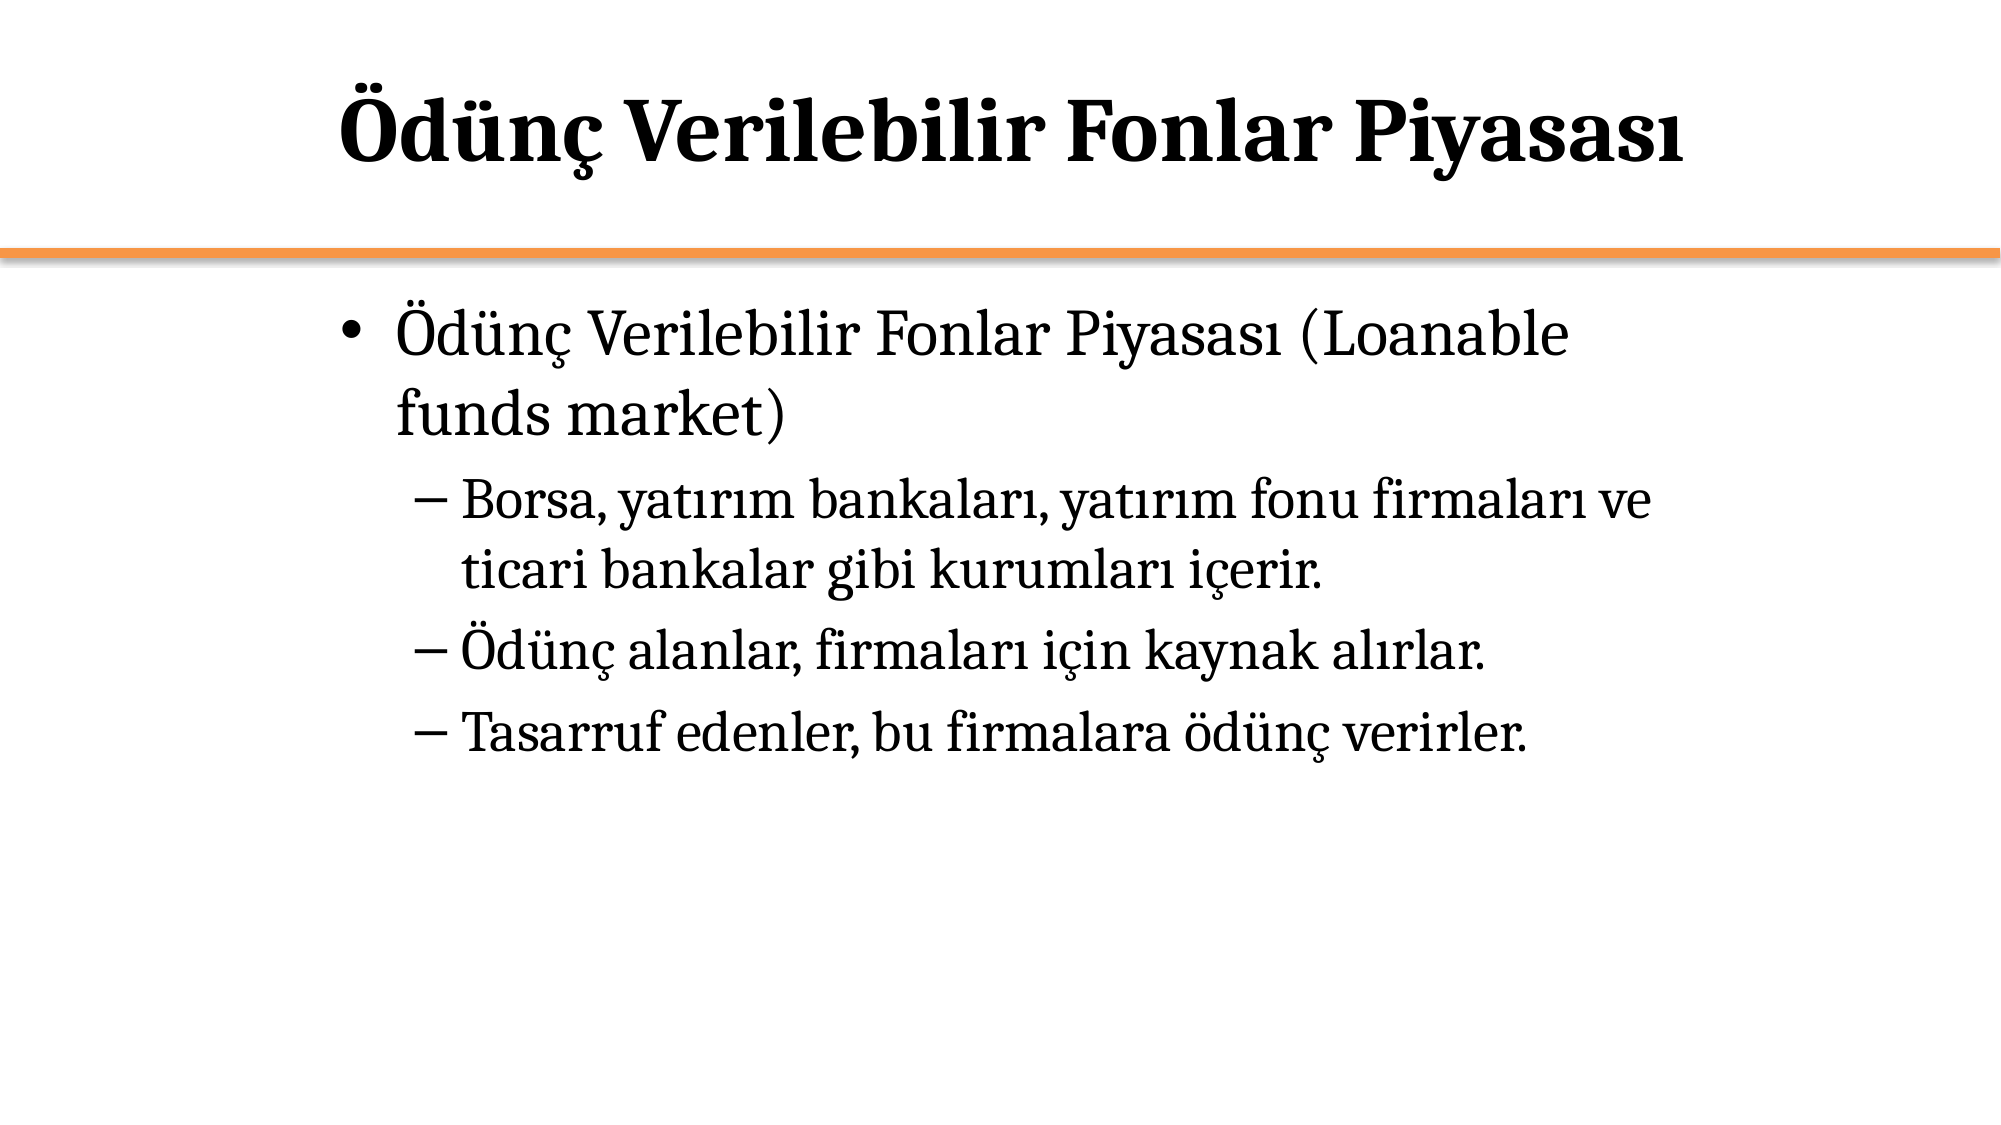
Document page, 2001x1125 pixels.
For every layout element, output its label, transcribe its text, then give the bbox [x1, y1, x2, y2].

title Ödünç Verilebilir Fonlar Piyasası [324, 0, 1831, 251]
list Ödünç Verilebilir Fonlar Piyasası (Loanable funds market) Borsa, yatırım bankaları, yatırım fonu firmaları ve ticari bankalar gibi kurumları içerir. Ödünç alanlar, firmaları için kaynak alırlar. Tasarruf edenler, bu firmalara ödünç verirler. [324, 280, 1675, 1085]
